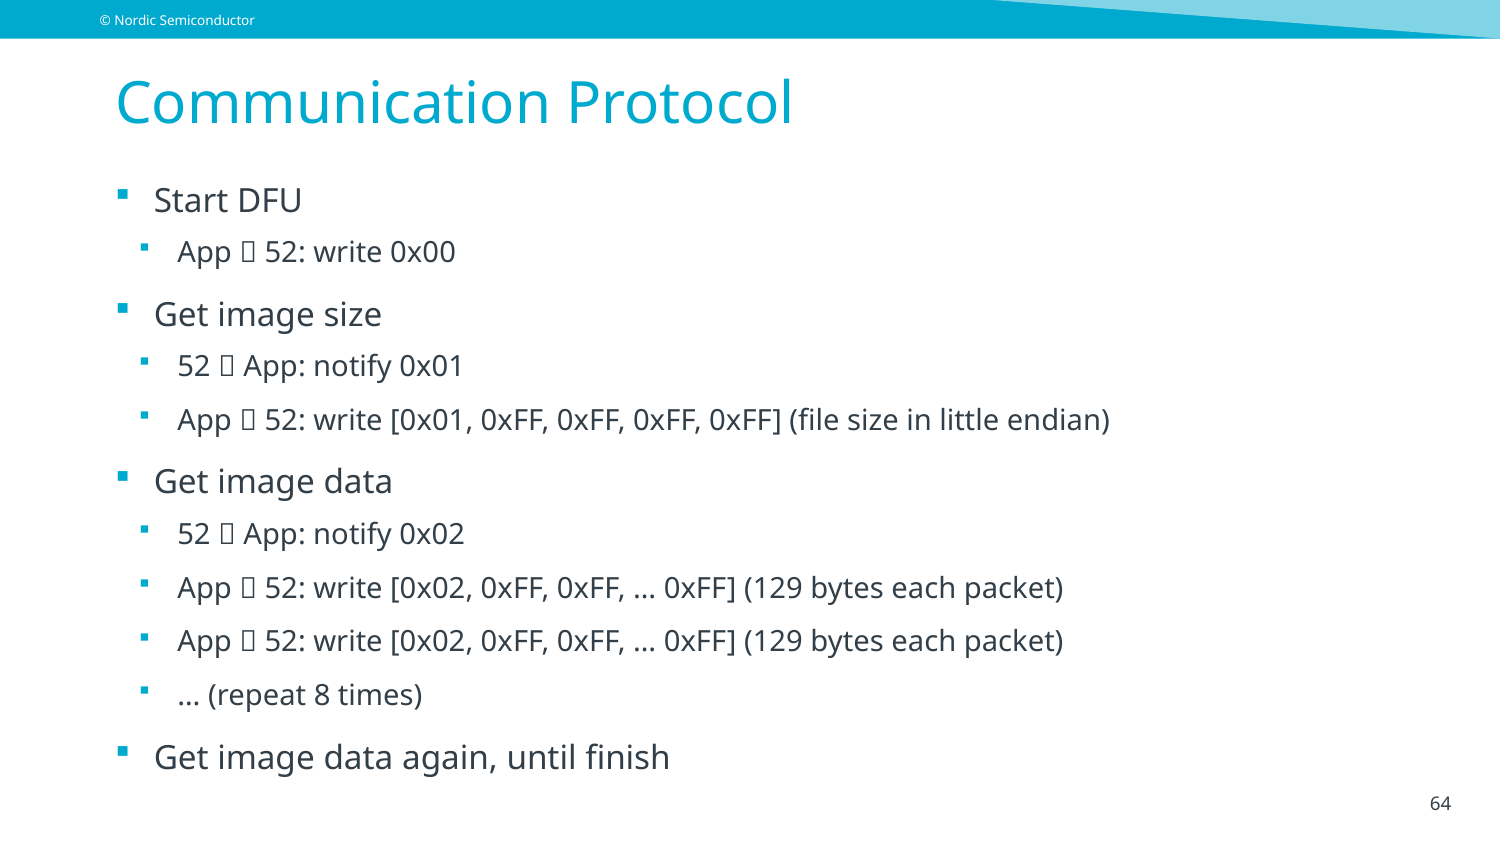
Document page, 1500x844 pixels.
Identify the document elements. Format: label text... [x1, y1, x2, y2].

title Communication Protocol [100, 54, 1400, 139]
list Start DFU App  52: write 0x00 Get image size 52  App: notify 0x01 App  52: write [0x01, 0xFF, 0xFF, 0xFF, 0xFF] (file size in little endian) Get image data 52  App: notify 0x02 App  52: write [0x02, 0xFF, 0xFF, … 0xFF] (129 bytes each packet) App  52: write [0x02, 0xFF, 0xFF, … 0xFF] (129 bytes each packet) … (repeat 8 times) Get image data again, until finish [100, 159, 1400, 773]
slide_number 64 [1399, 782, 1463, 828]
